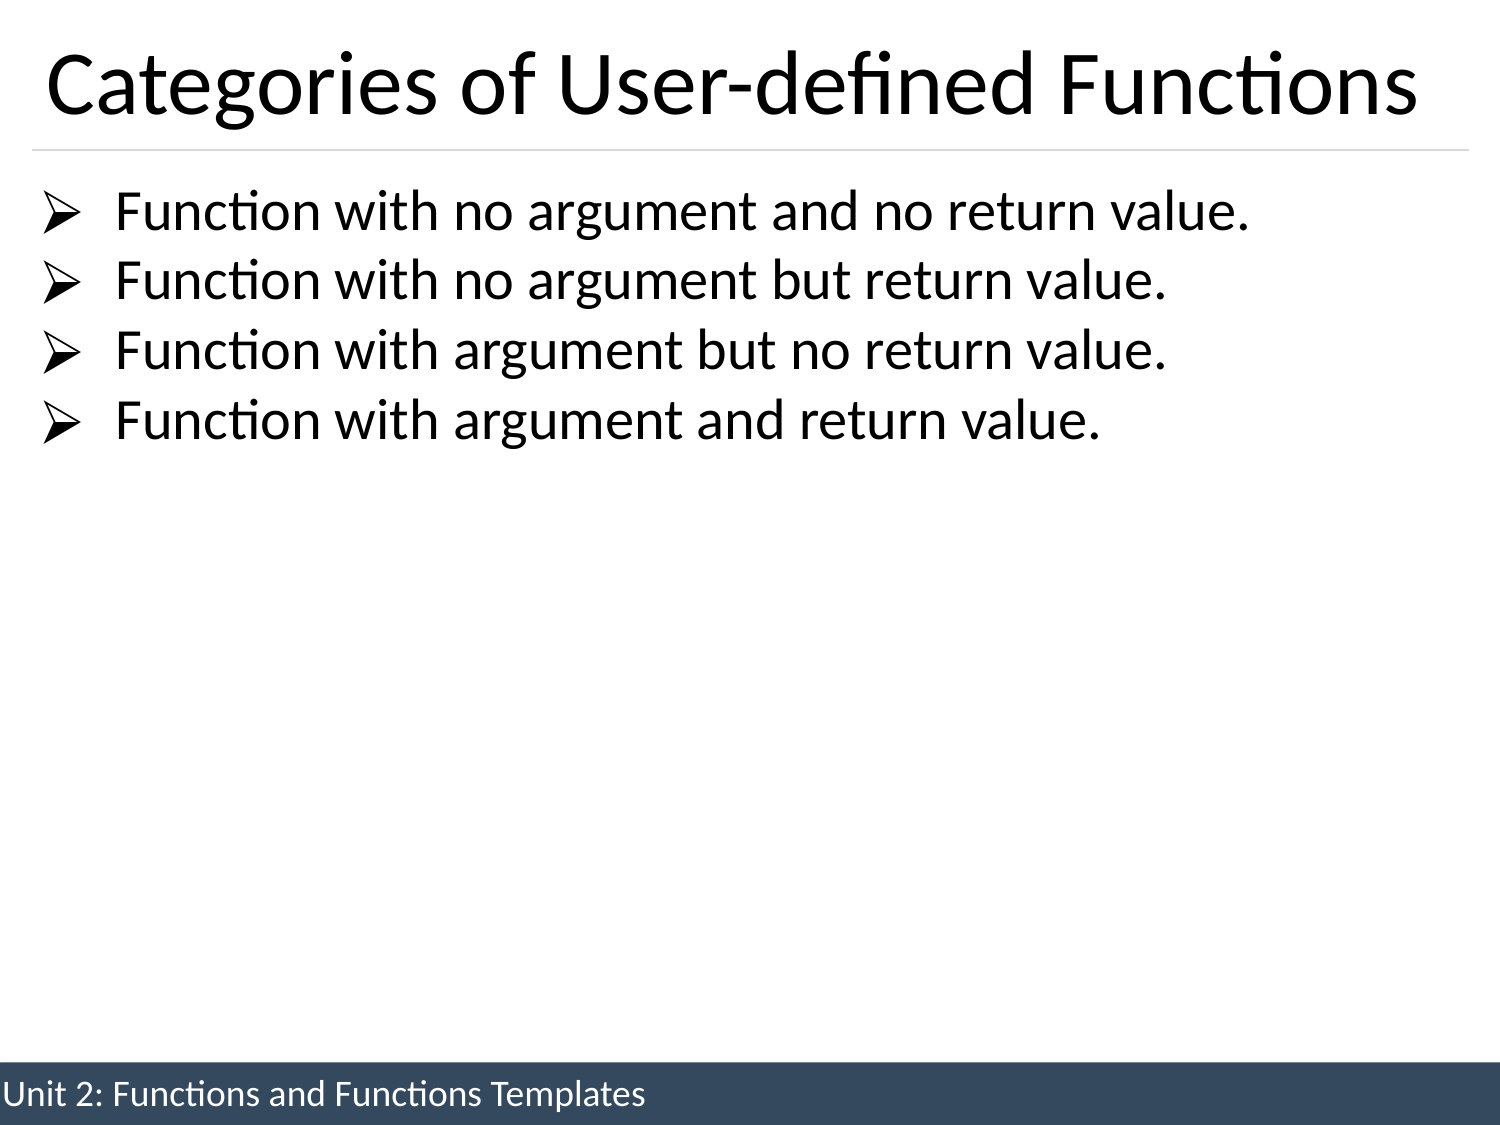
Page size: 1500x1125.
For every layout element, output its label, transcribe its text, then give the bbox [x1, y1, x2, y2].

title Categories of User-defined Functions [44, 21, 1462, 149]
text_box Function with no argument and no return value. Function with no argument but return value. Function with argument but no return value. Function with argument and return value. [40, 149, 1470, 452]
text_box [0, 1055, 1500, 1125]
